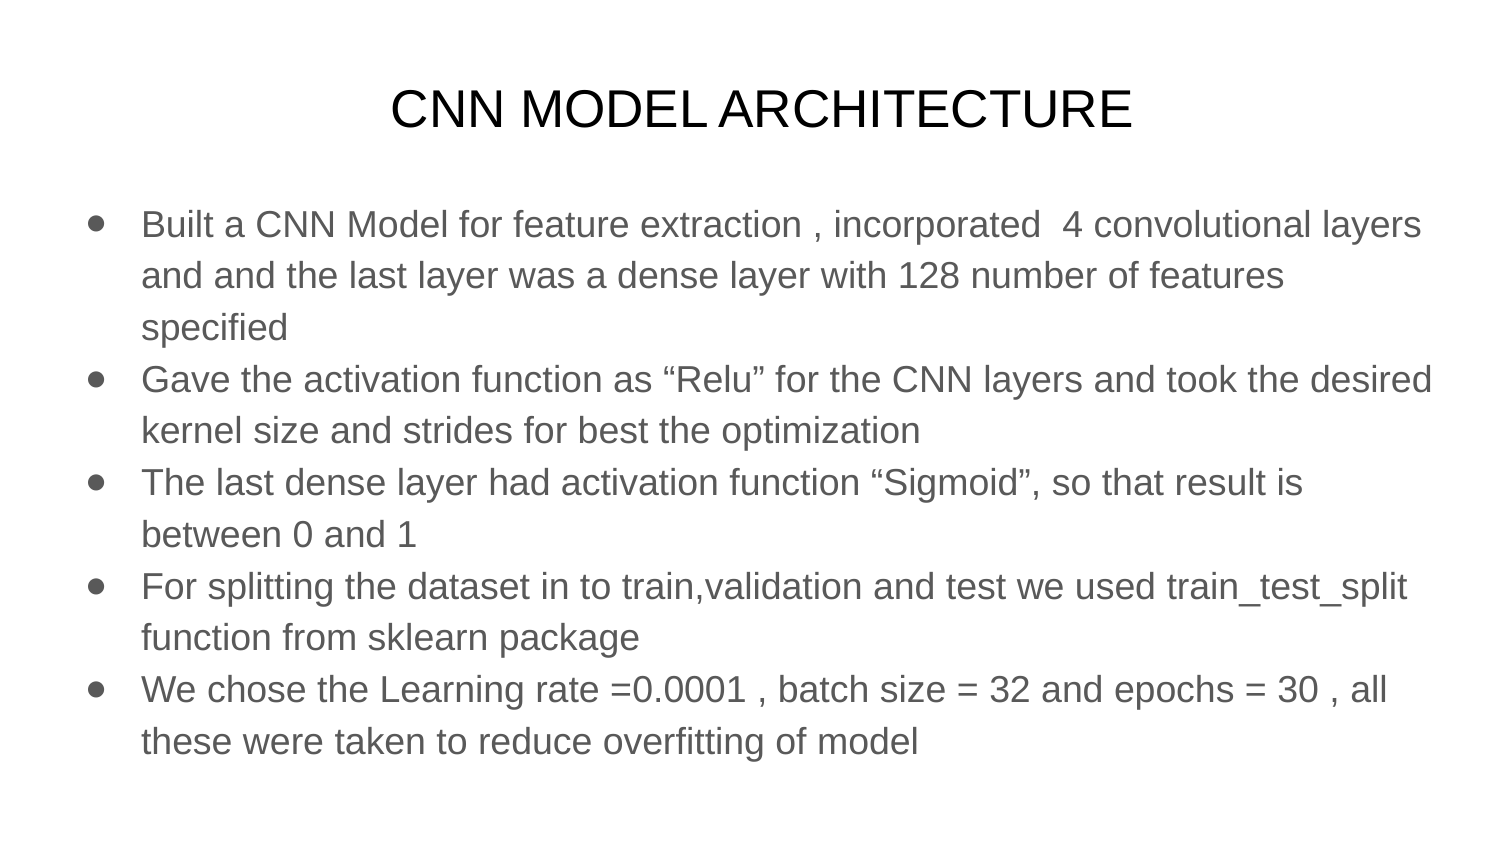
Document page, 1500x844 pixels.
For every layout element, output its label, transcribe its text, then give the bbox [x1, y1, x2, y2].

title CNN MODEL ARCHITECTURE [51, 59, 1449, 154]
list Built a CNN Model for feature extraction , incorporated 4 convolutional layers and and the last layer was a dense layer with 128 number of features specified Gave the activation function as “Relu” for the CNN layers and took the desired kernel size and strides for best the optimization The last dense layer had activation function “Sigmoid”, so that result is between 0 and 1 For splitting the dataset in to train,validation and test we used train_test_split function from sklearn package We chose the Learning rate =0.0001 , batch size = 32 and epochs = 30 , all these were taken to reduce overfitting of model [51, 177, 1449, 804]
